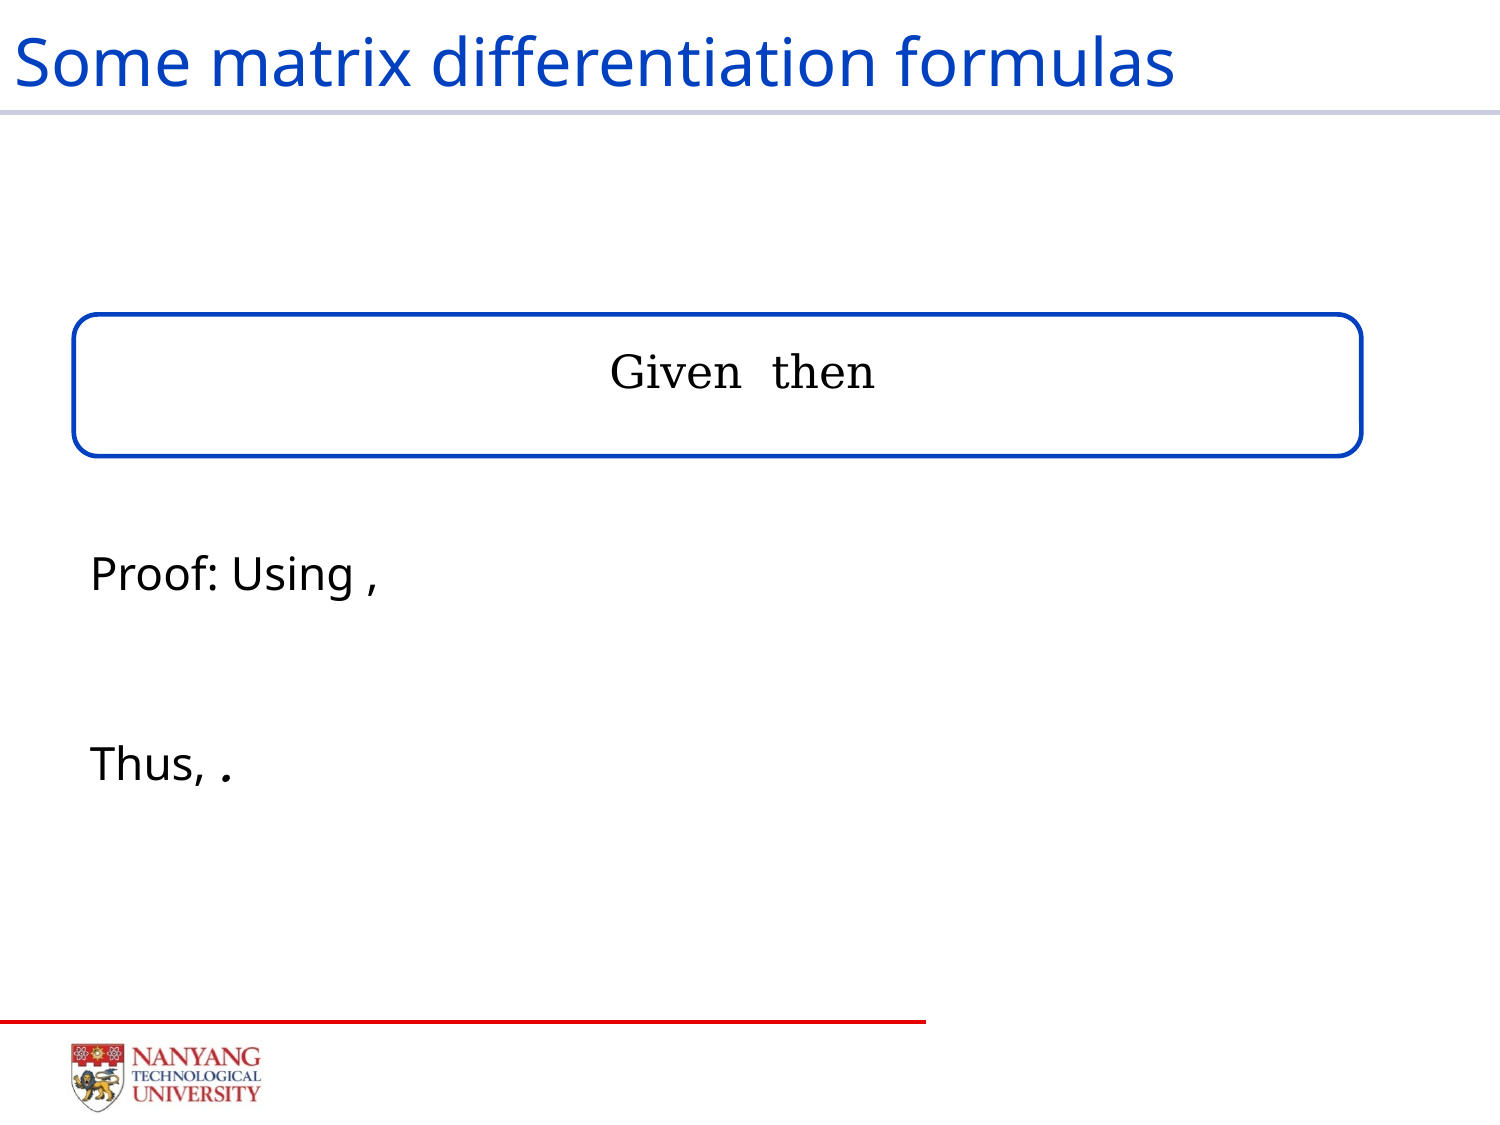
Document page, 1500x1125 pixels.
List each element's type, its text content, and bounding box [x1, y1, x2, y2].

text_box [72, 312, 1363, 458]
picture [67, 1040, 263, 1115]
title Some matrix differentiation formulas [0, 12, 1500, 92]
